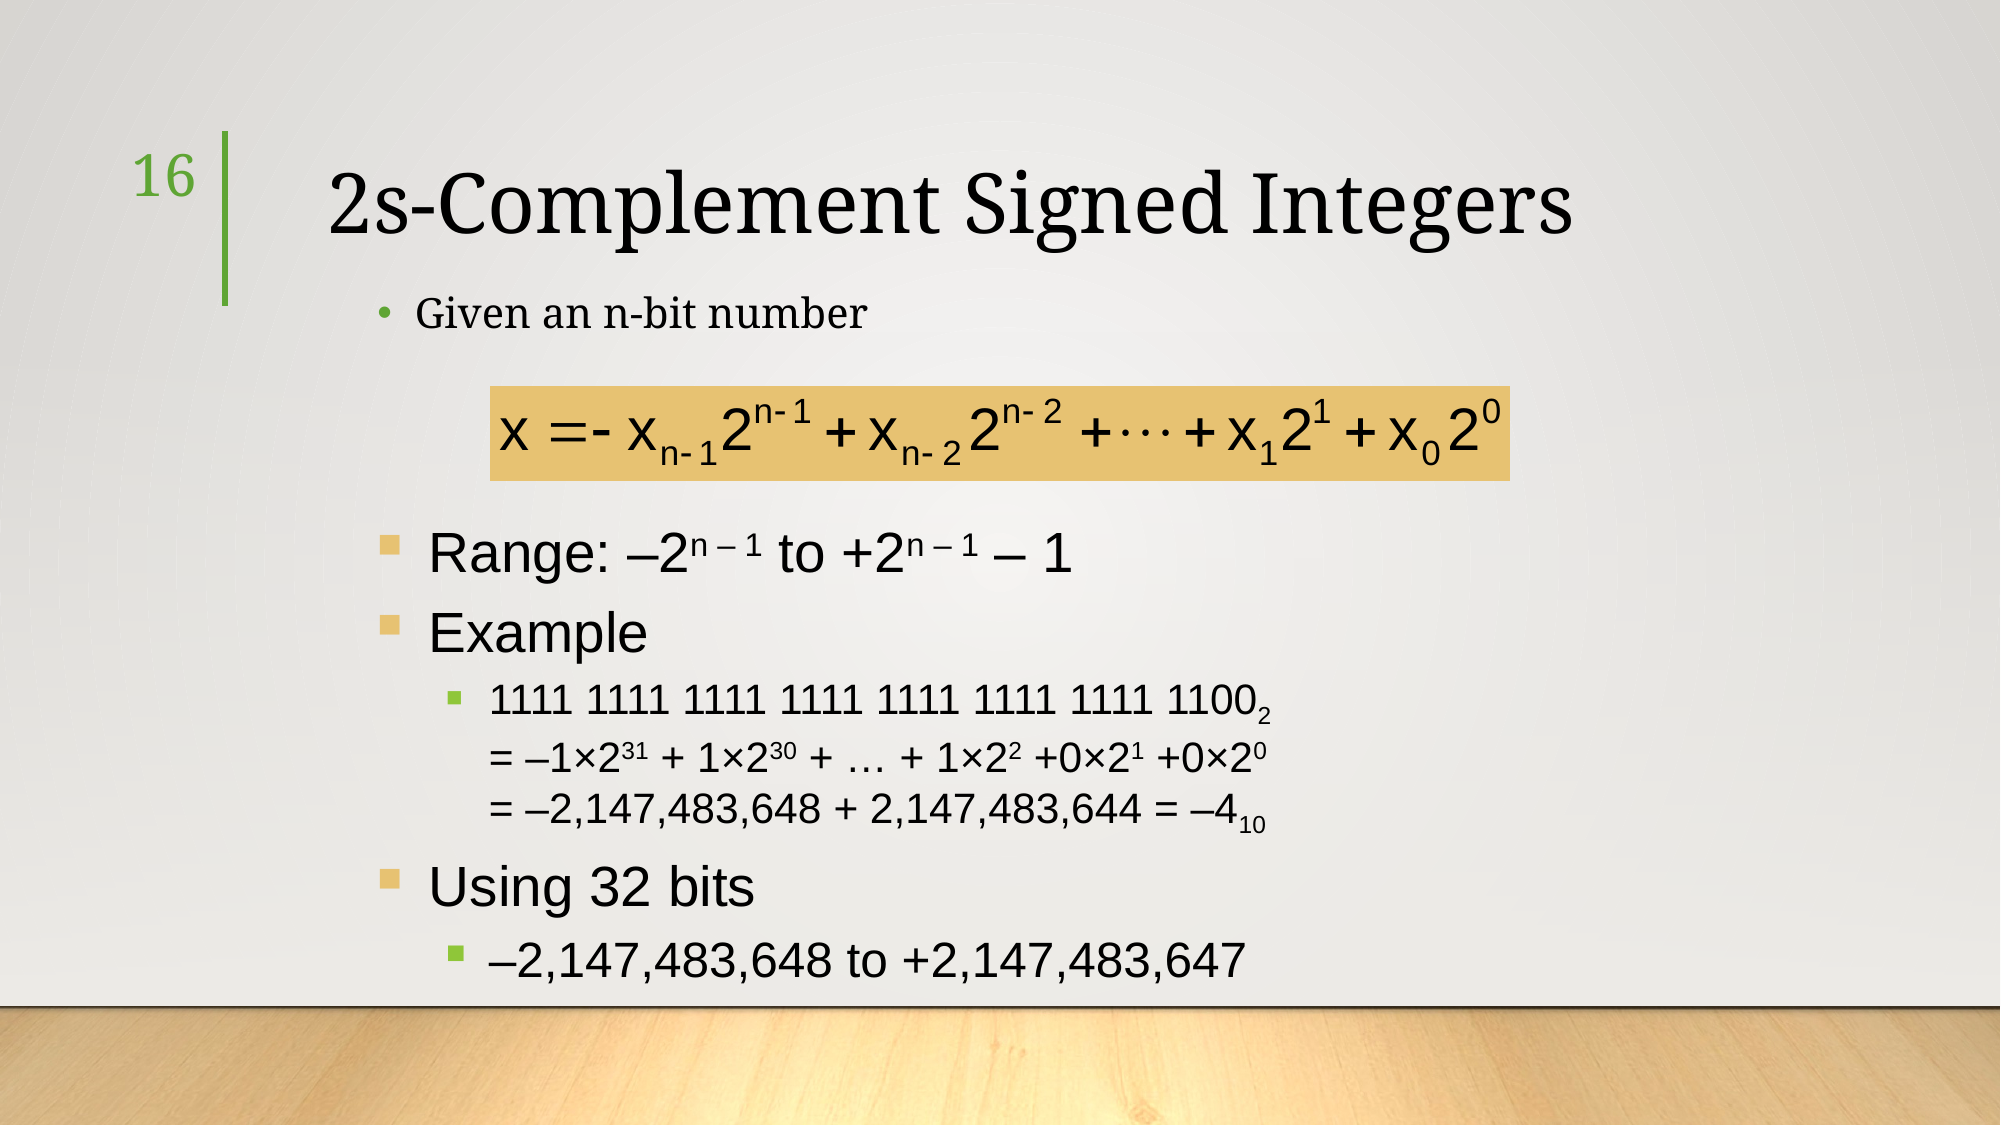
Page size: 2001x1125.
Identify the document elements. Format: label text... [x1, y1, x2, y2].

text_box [489, 385, 1511, 482]
picture [0, 1006, 2000, 1125]
slide_number 16 [78, 131, 212, 214]
list Given an n-bit number [362, 269, 1719, 376]
title 2s-Complement Signed Integers [311, 144, 1667, 260]
text_box Range: –2n – 1 to +2n – 1 – 1 Example 1111 1111 1111 1111 1111 1111 1111 11002 = –1×231 + 1×230 + … + 1×22 +0×21 +0×20 = –2,147,483,648 + 2,147,483,644 = –410 Using 32 bits –2,147,483,648 to +2,147,483,647 [362, 508, 1719, 999]
